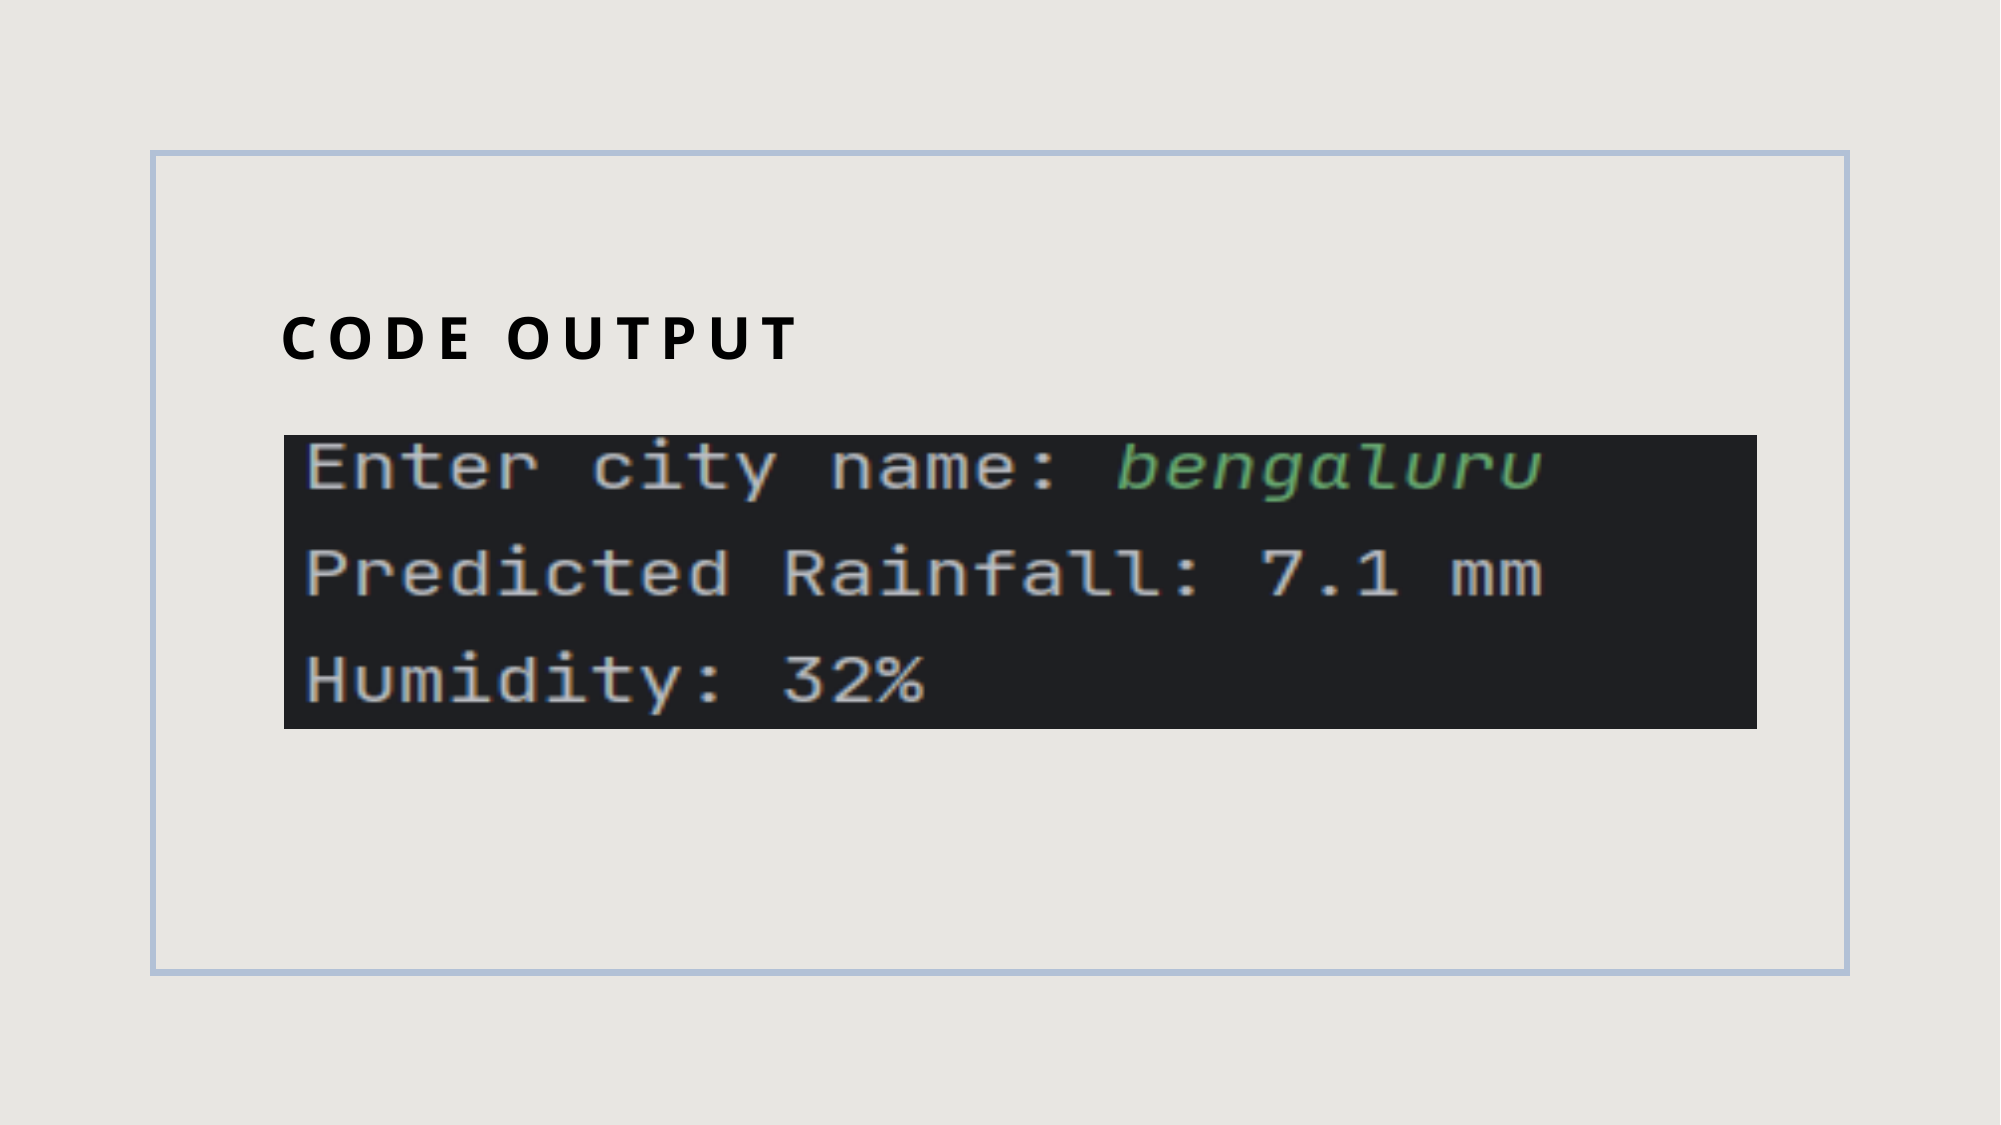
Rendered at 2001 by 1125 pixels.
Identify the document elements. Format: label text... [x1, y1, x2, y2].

title Code output [265, 202, 1739, 379]
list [284, 435, 1757, 729]
